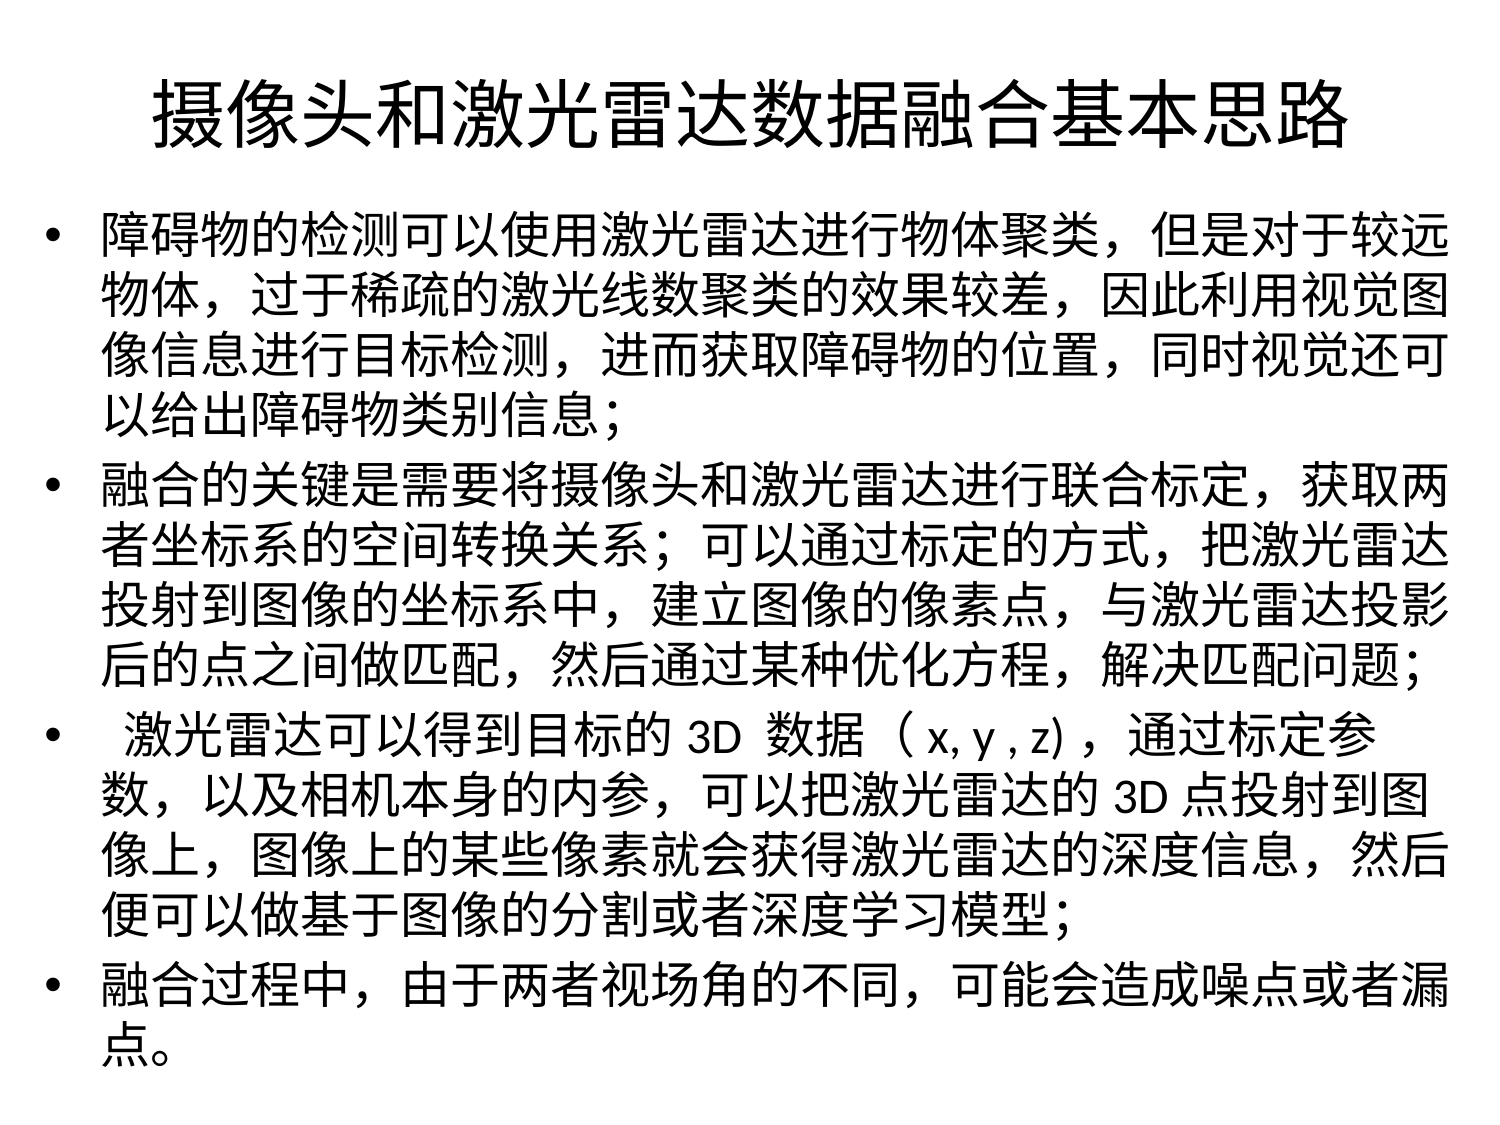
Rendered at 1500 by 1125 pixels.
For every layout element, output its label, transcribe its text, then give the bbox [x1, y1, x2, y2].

list 障碍物的检测可以使用激光雷达进行物体聚类，但是对于较远物体，过于稀疏的激光线数聚类的效果较差，因此利用视觉图像信息进行目标检测，进而获取障碍物的位置，同时视觉还可以给出障碍物类别信息； 融合的关键是需要将摄像头和激光雷达进行联合标定，获取两者坐标系的空间转换关系；可以通过标定的方式，把激光雷达投射到图像的坐标系中，建立图像的像素点，与激光雷达投影后的点之间做匹配，然后通过某种优化方程，解决匹配问题； 激光雷达可以得到目标的3D 数据（x, y , z)，通过标定参数，以及相机本身的内参，可以把激光雷达的3D点投射到图像上，图像上的某些像素就会获得激光雷达的深度信息，然后便可以做基于图像的分割或者深度学习模型； 融合过程中，由于两者视场角的不同，可能会造成噪点或者漏点。 [29, 196, 1471, 1106]
title 摄像头和激光雷达数据融合基本思路 [75, 19, 1425, 196]
